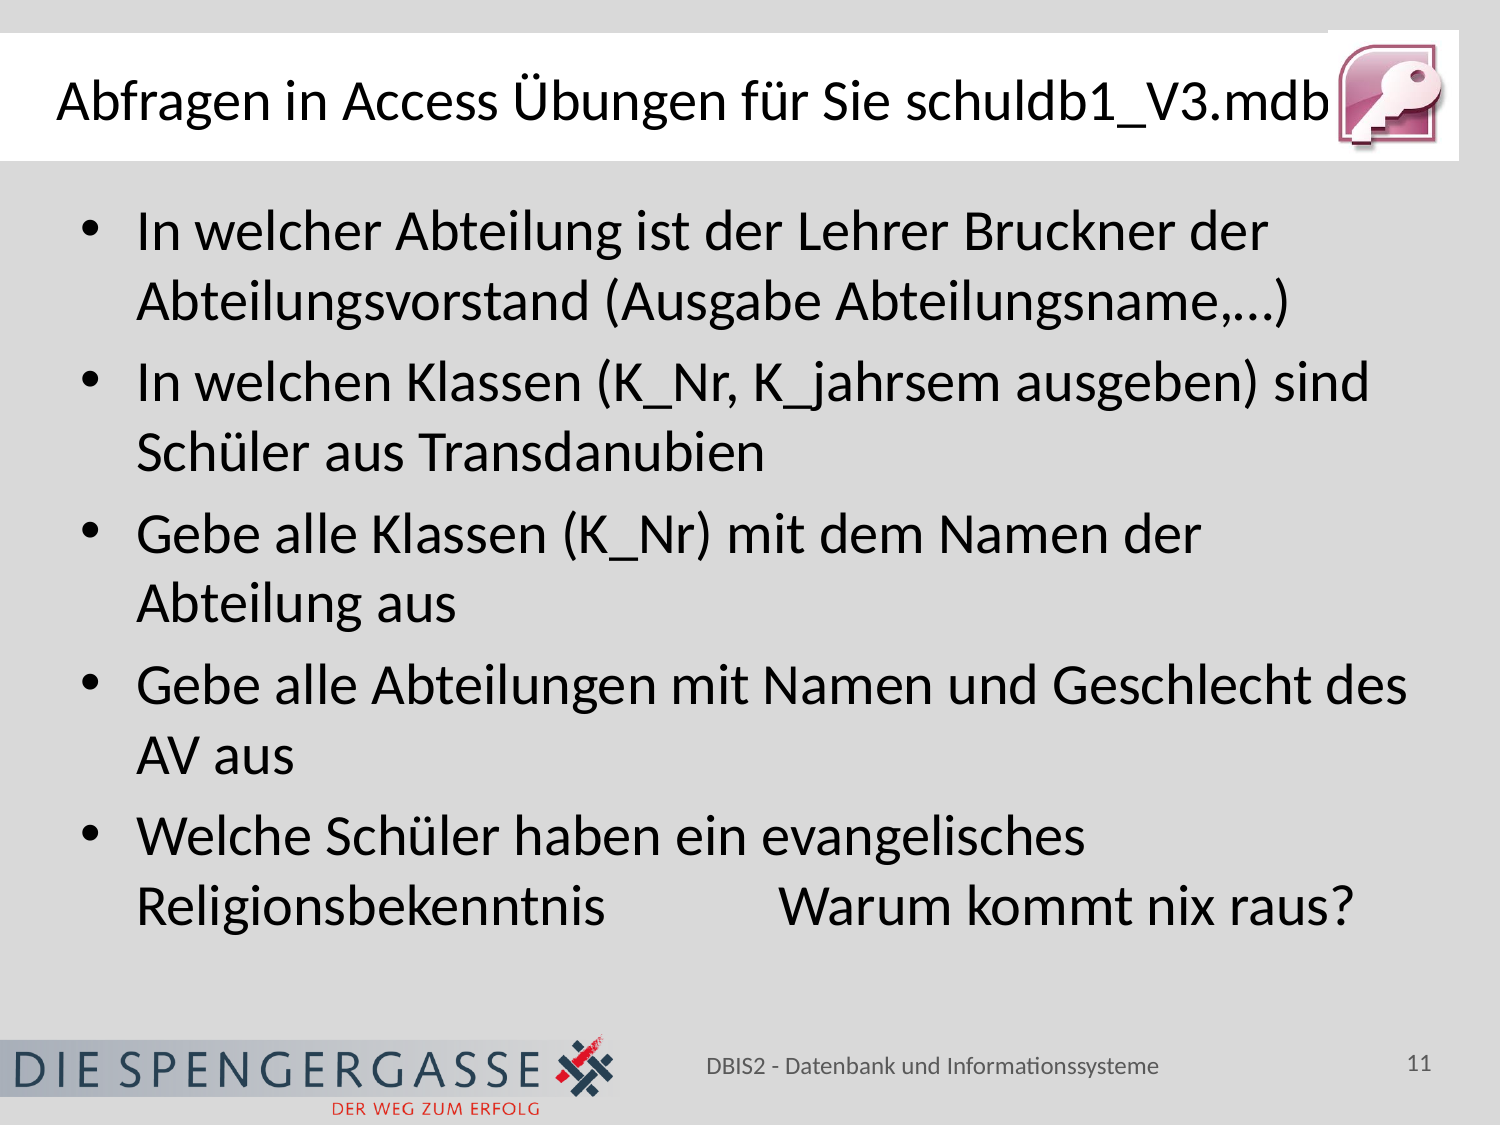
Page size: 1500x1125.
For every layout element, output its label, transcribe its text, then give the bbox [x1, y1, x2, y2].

list In welcher Abteilung ist der Lehrer Bruckner der Abteilungsvorstand (Ausgabe Abteilungsname,…) In welchen Klassen (K_Nr, K_jahrsem ausgeben) sind Schüler aus Transdanubien Gebe alle Klassen (K_Nr) mit dem Namen der Abteilung aus Gebe alle Abteilungen mit Namen und Geschlecht des AV aus Welche Schüler haben ein evangelisches Religionsbekenntnis Warum kommt nix raus? [64, 184, 1447, 1005]
footer DBIS2 - Datenbank und Informationssysteme [655, 1035, 1176, 1095]
title Abfragen in Access Übungen für Sie schuldb1_V3.mdb [0, 33, 1324, 161]
picture [0, 1034, 621, 1119]
slide_number 11 [1358, 1031, 1447, 1092]
picture [1328, 30, 1459, 162]
